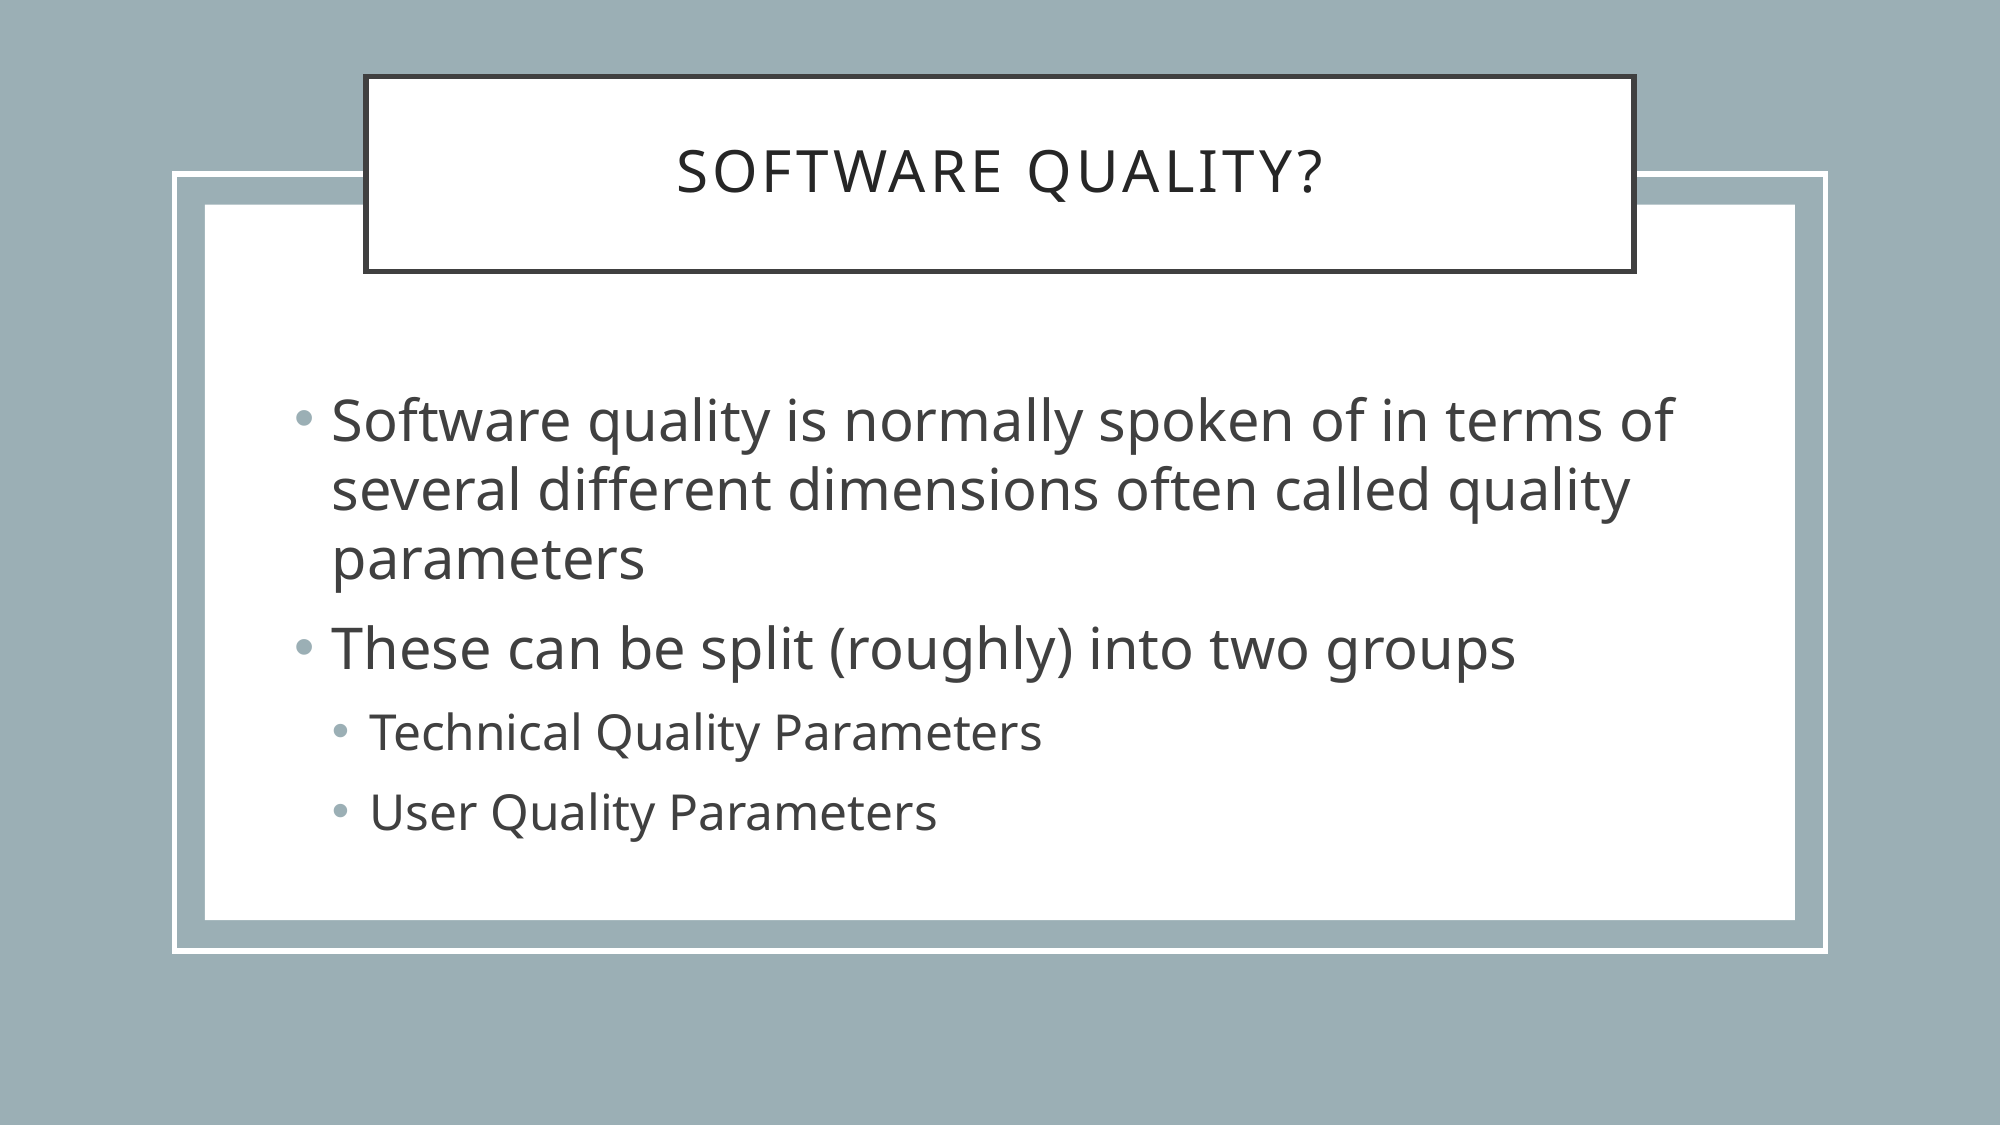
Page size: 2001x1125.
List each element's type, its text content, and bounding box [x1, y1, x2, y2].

text_box [0, 0, 2000, 1125]
title Software Quality? [363, 74, 1637, 274]
text_box [173, 173, 1827, 952]
list Software quality is normally spoken of in terms of several different dimensions often called quality parameters These can be split (roughly) into two groups Technical Quality Parameters User Quality Parameters [279, 375, 1721, 849]
